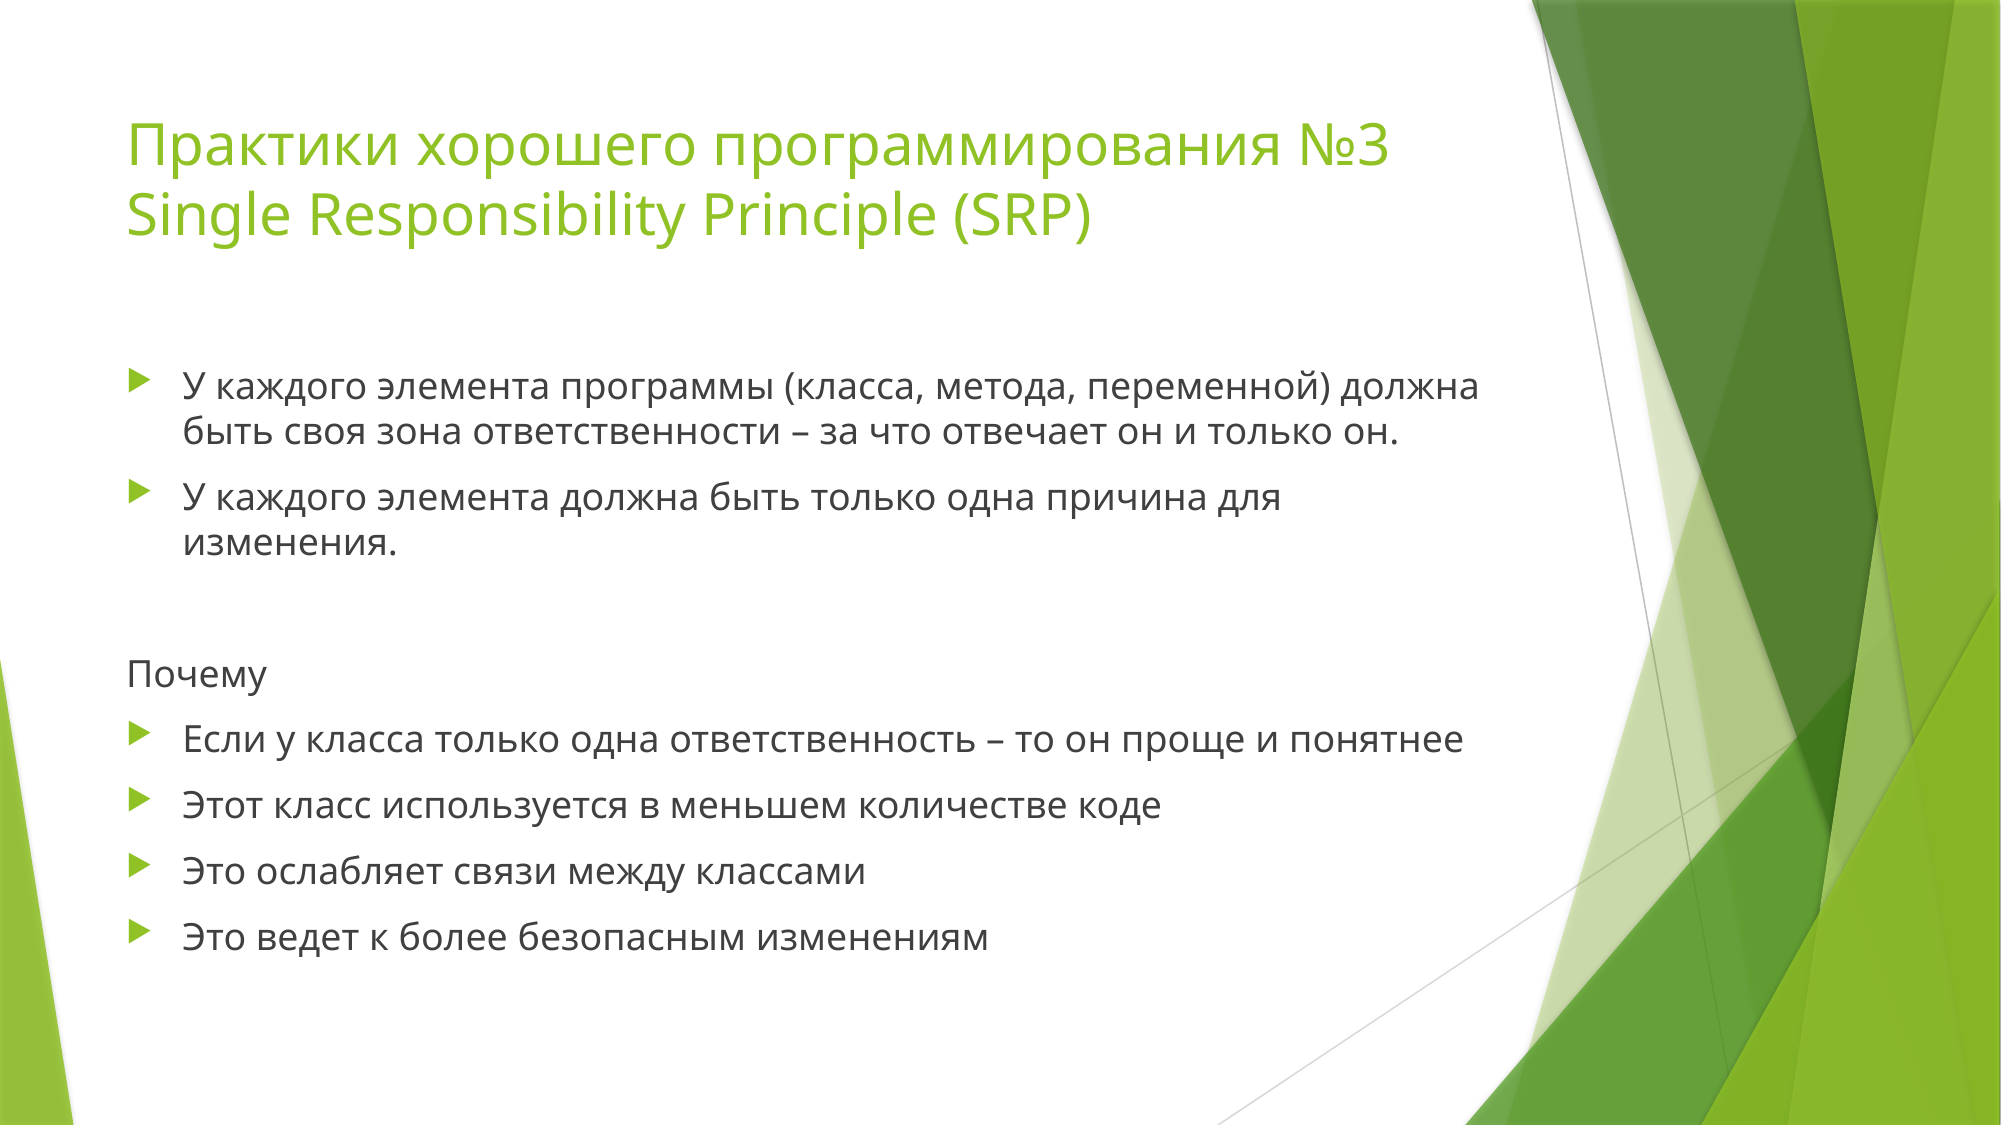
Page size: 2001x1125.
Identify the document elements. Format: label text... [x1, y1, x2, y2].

list У каждого элемента программы (класса, метода, переменной) должна быть своя зона ответственности – за что отвечает он и только он. У каждого элемента должна быть только одна причина для изменения. Почему Если у класса только одна ответственность – то он проще и понятнее Этот класс используется в меньшем количестве коде Это ослабляет связи между классами Это ведет к более безопасным изменениям [111, 354, 1522, 992]
title Практики хорошего программирования №3 Single Responsibility Principle (SRP) [111, 99, 1522, 317]
